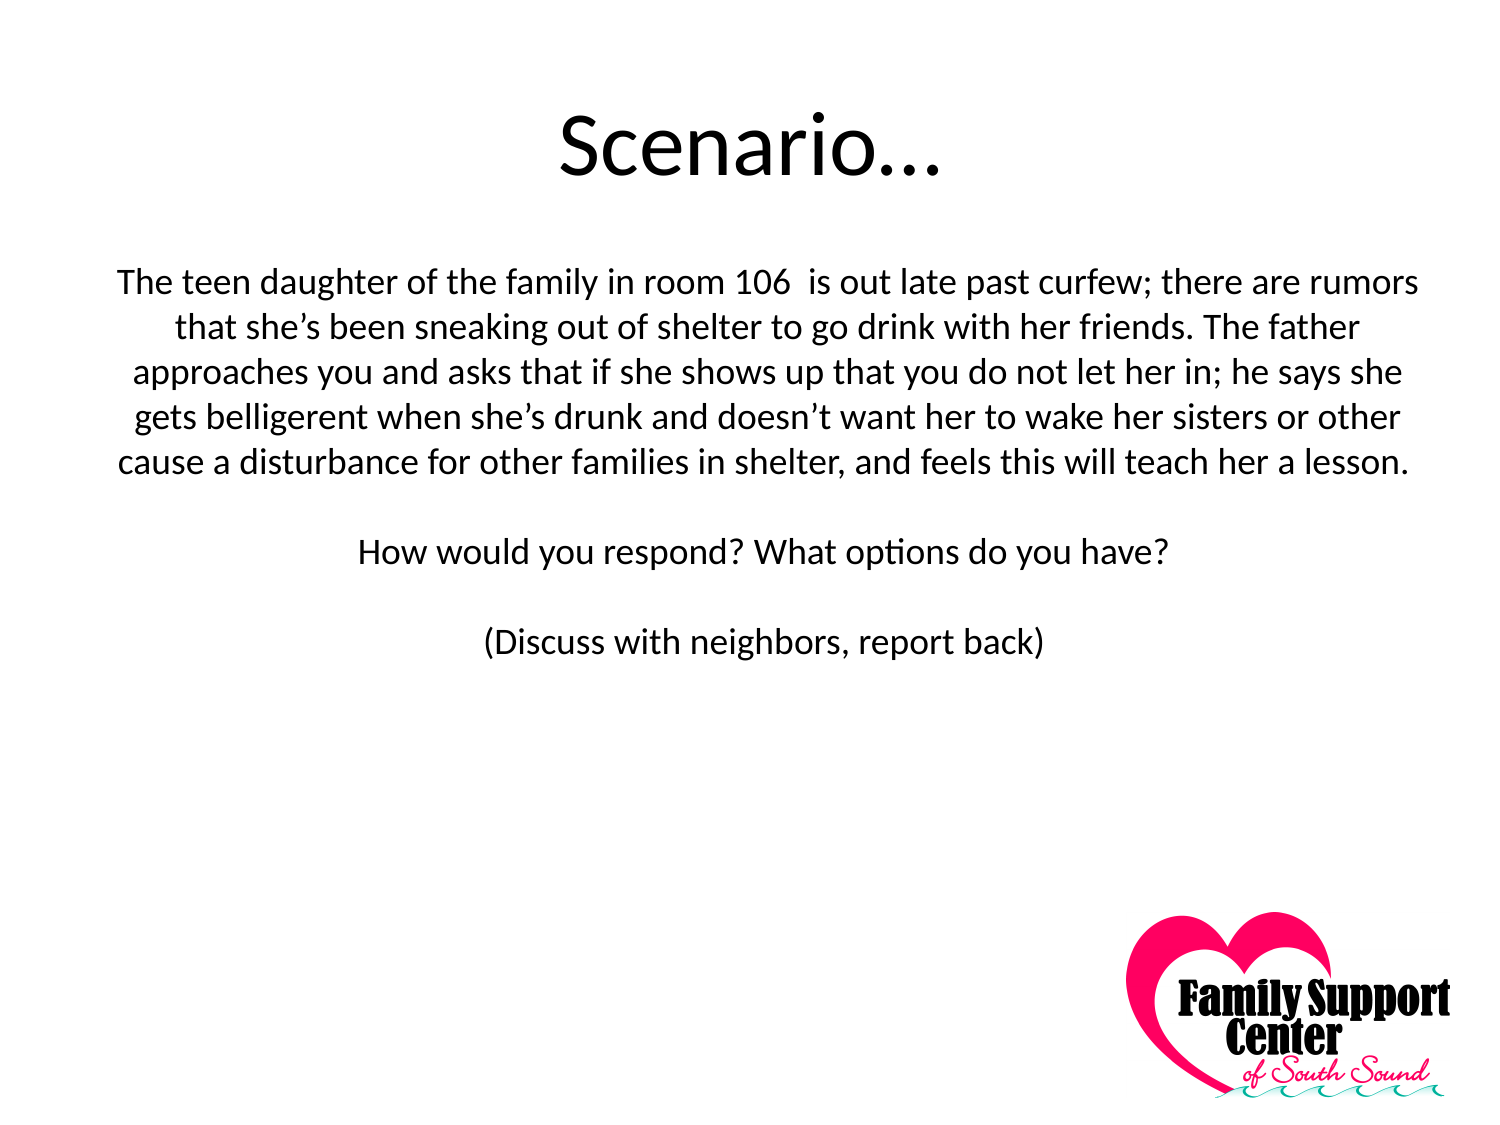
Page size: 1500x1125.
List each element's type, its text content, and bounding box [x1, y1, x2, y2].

title Scenario… [75, 45, 1425, 233]
text_box The teen daughter of the family in room 106 is out late past curfew; there are rumors that she’s been sneaking out of shelter to go drink with her friends. The father approaches you and asks that if she shows up that you do not let her in; he says she gets belligerent when she’s drunk and doesn’t want her to wake her sisters or other cause a disturbance for other families in shelter, and feels this will teach her a lesson. How would you respond? What options do you have? (Discuss with neighbors, report back) [99, 249, 1438, 760]
picture [1125, 912, 1451, 1098]
